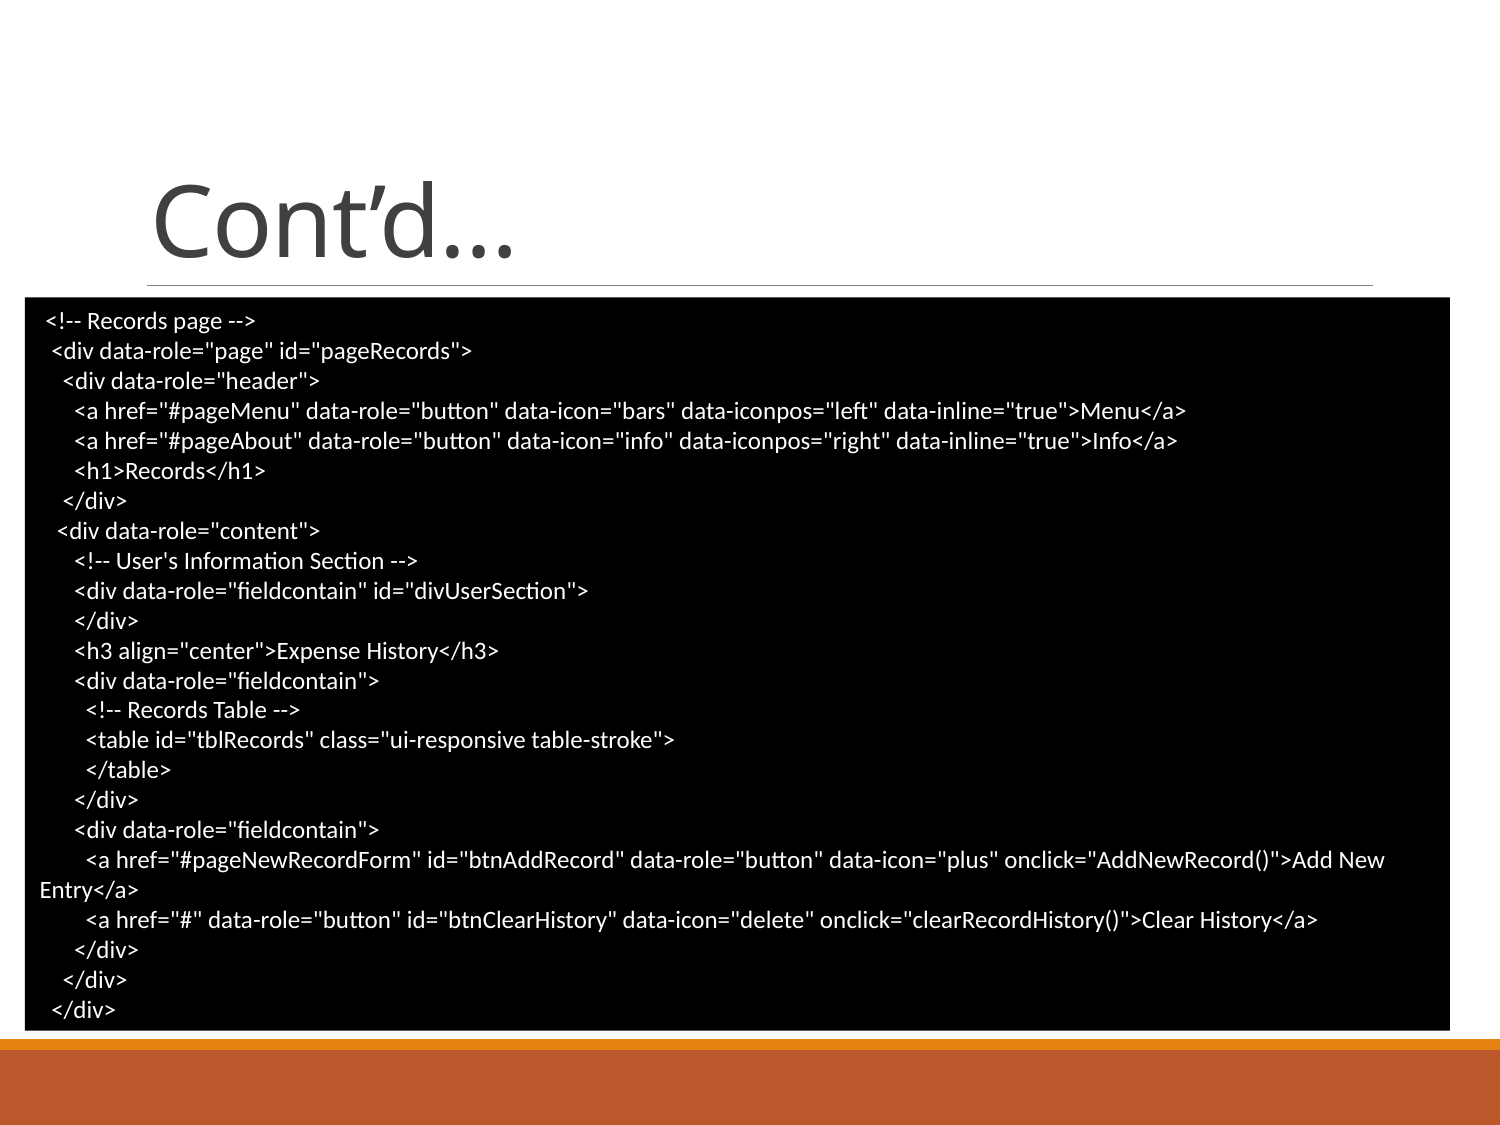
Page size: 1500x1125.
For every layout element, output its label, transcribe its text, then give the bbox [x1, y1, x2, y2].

title Cont’d… [135, 47, 1373, 285]
text_box <!-- Records page --> <div data-role="page" id="pageRecords"> <div data-role="header"> <a href="#pageMenu" data-role="button" data-icon="bars" data-iconpos="left" data-inline="true">Menu</a> <a href="#pageAbout" data-role="button" data-icon="info" data-iconpos="right" data-inline="true">Info</a> <h1>Records</h1> </div> <div data-role="content"> <!-- User's Information Section --> <div data-role="fieldcontain" id="divUserSection"> </div> <h3 align="center">Expense History</h3> <div data-role="fieldcontain"> <!-- Records Table --> <table id="tblRecords" class="ui-responsive table-stroke"> </table> </div> <div data-role="fieldcontain"> <a href="#pageNewRecordForm" id="btnAddRecord" data-role="button" data-icon="plus" onclick="AddNewRecord()">Add New Entry</a> <a href="#" data-role="button" id="btnClearHistory" data-icon="delete" onclick="clearRecordHistory()">Clear History</a> </div> </div> </div> [24, 297, 1450, 1031]
